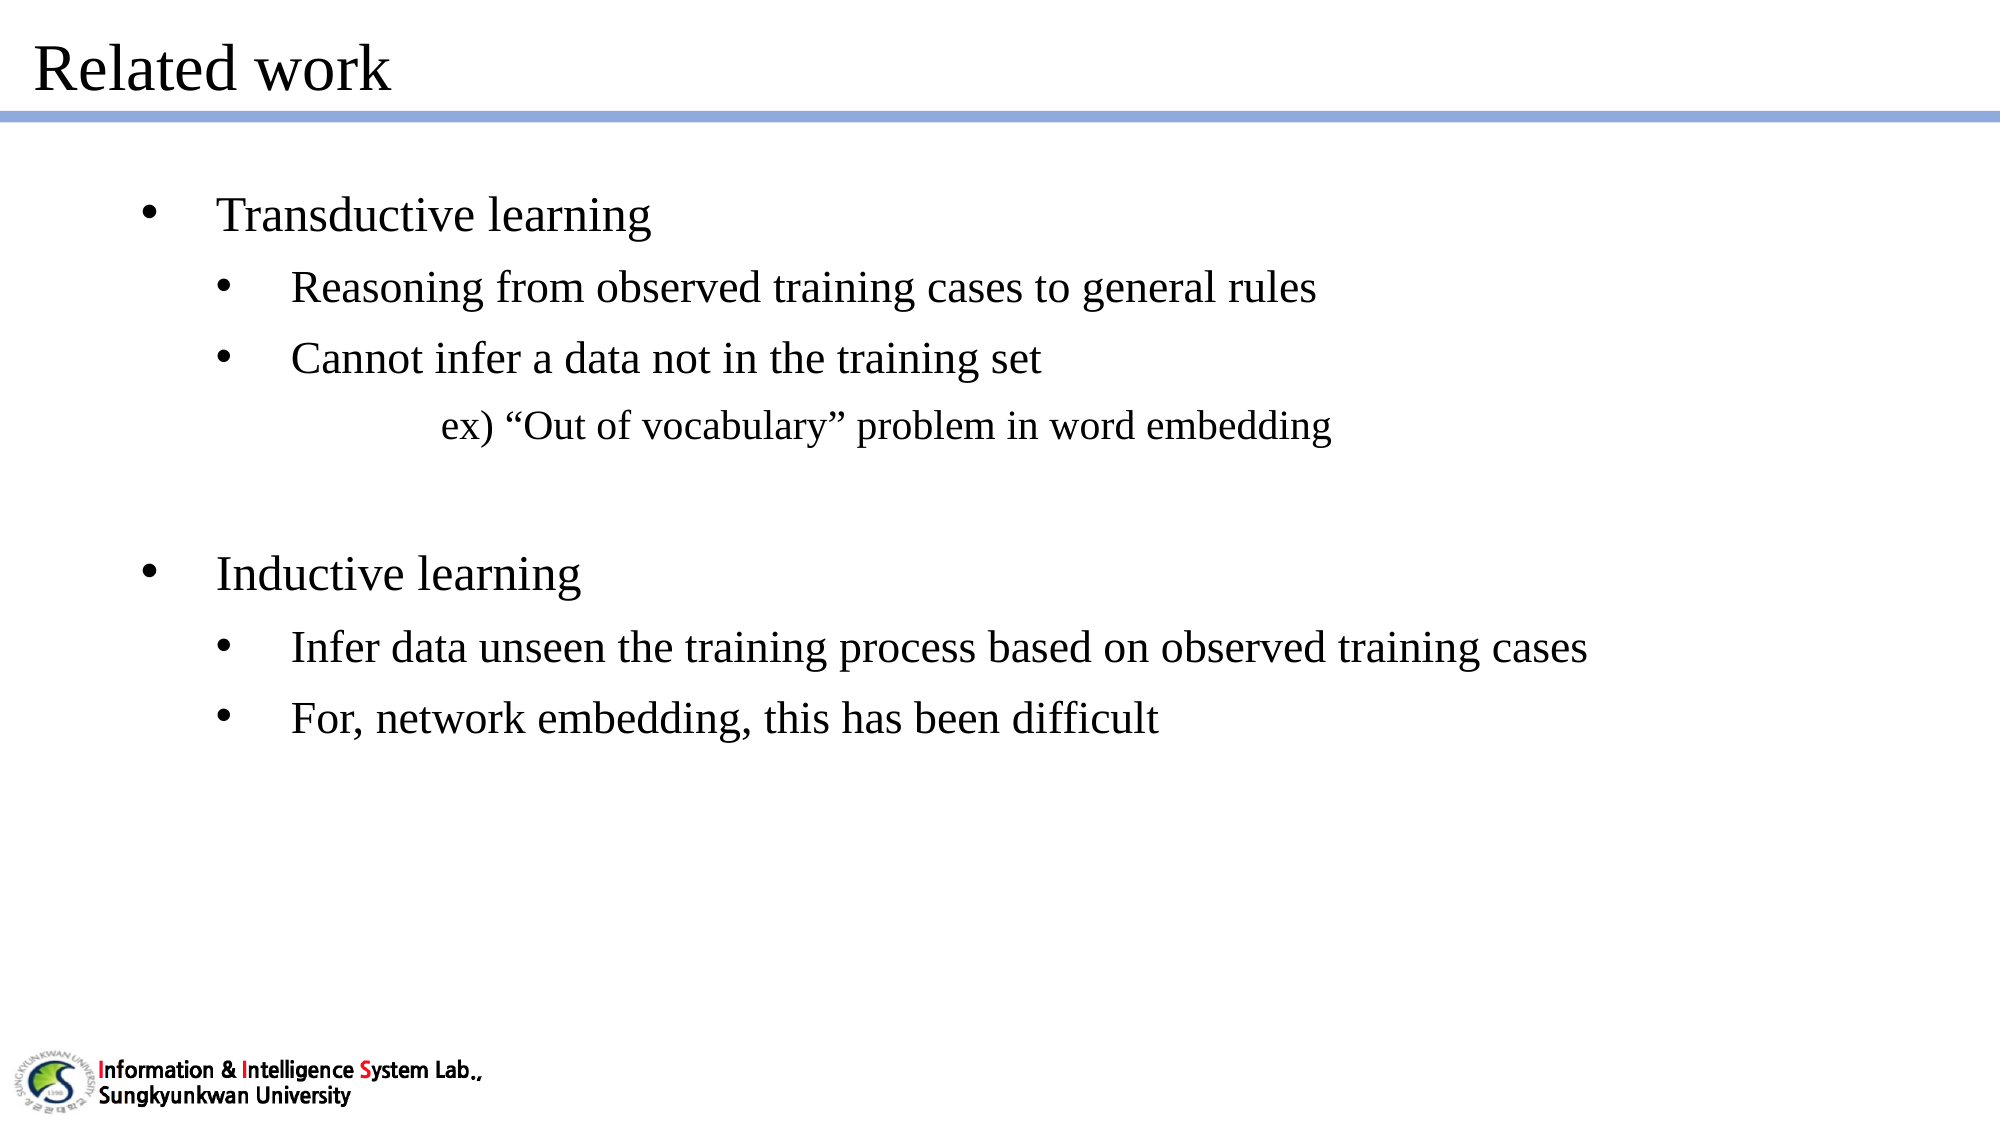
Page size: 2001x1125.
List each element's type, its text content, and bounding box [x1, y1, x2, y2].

text_box [0, 110, 2000, 123]
subtitle Transductive learning Reasoning from observed training cases to general rules Cannot infer a data not in the training set ex) “Out of vocabulary” problem in word embedding Inductive learning Infer data unseen the training process based on observed training cases For, network embedding, this has been difficult [50, 167, 1944, 995]
picture [0, 1039, 497, 1120]
text_box Related work [0, 10, 1858, 109]
